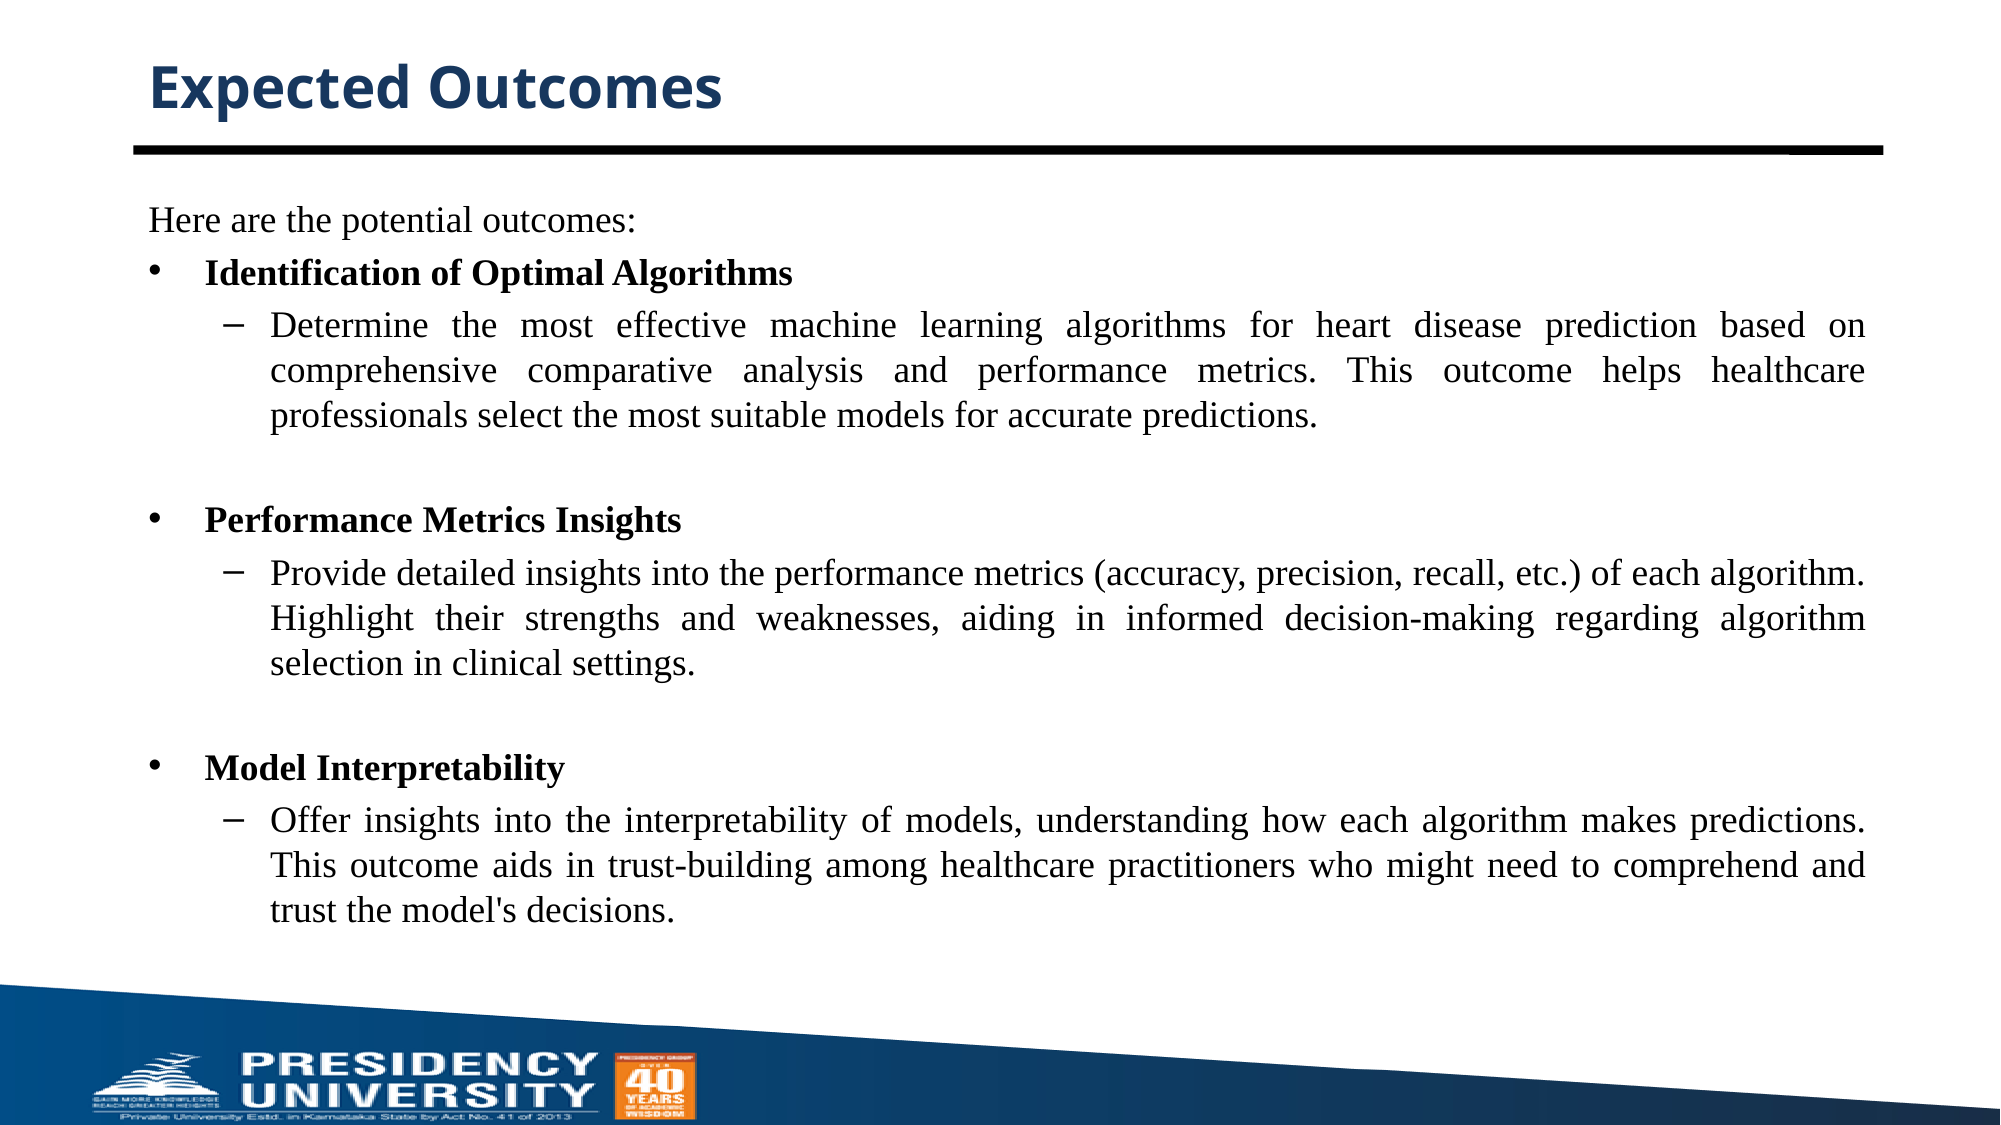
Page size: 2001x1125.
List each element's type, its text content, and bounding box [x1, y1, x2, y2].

picture [0, 982, 2000, 1125]
title Expected Outcomes [133, 45, 1884, 125]
list Here are the potential outcomes: Identification of Optimal Algorithms Determine the most effective machine learning algorithms for heart disease prediction based on comprehensive comparative analysis and performance metrics. This outcome helps healthcare professionals select the most suitable models for accurate predictions. Performance Metrics Insights Provide detailed insights into the performance metrics (accuracy, precision, recall, etc.) of each algorithm. Highlight their strengths and weaknesses, aiding in informed decision-making regarding algorithm selection in clinical settings. Model Interpretability Offer insights into the interpretability of models, understanding how each algorithm makes predictions. This outcome aids in trust-building among healthcare practitioners who might need to comprehend and trust the model's decisions. [133, 187, 1884, 1000]
